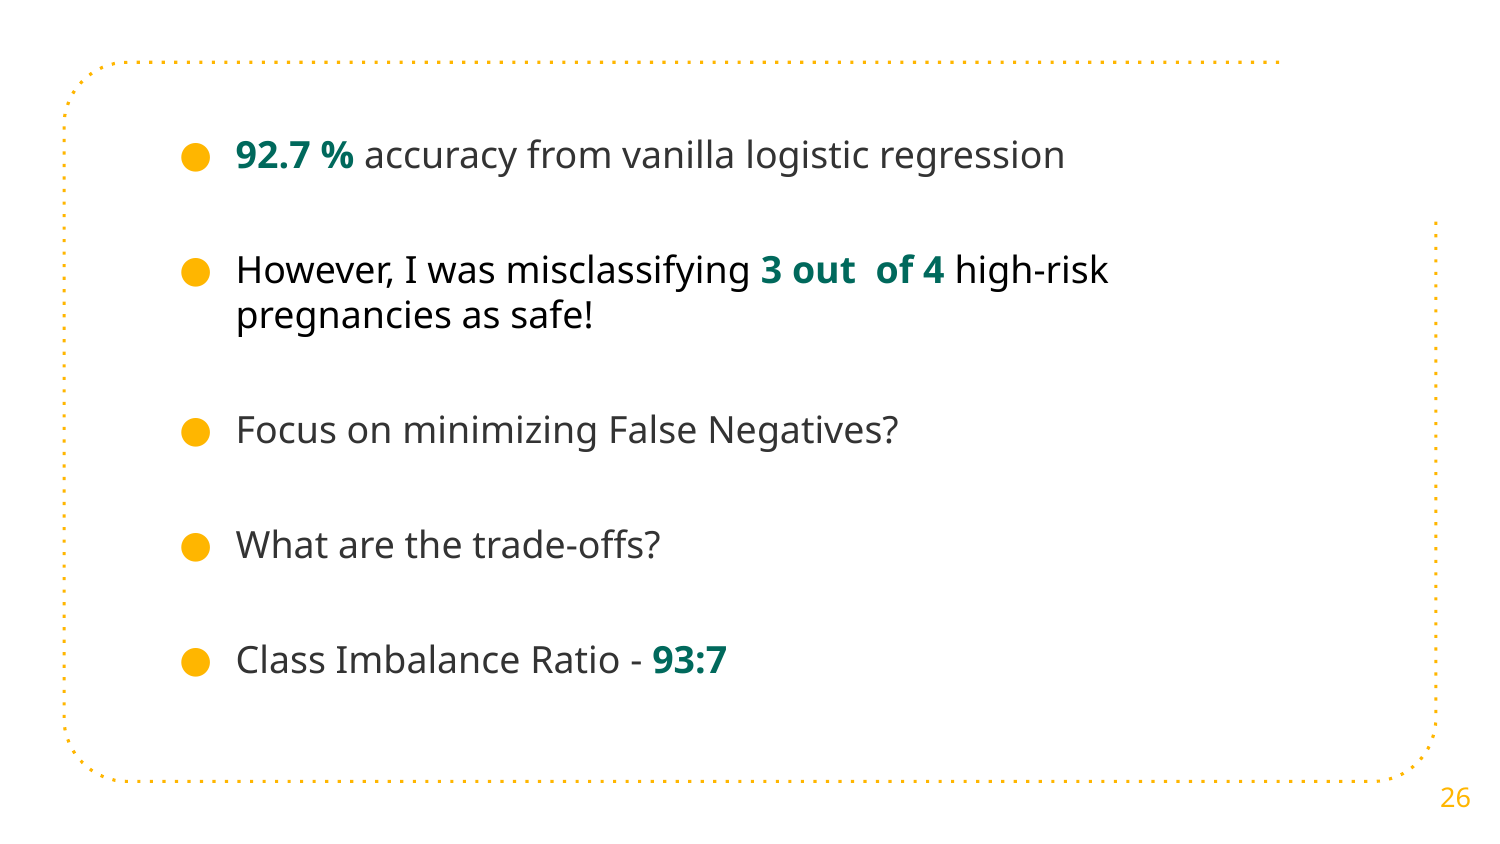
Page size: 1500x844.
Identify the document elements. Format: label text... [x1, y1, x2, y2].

list 92.7 % accuracy from vanilla logistic regression However, I was misclassifying 3 out of 4 high-risk pregnancies as safe! Focus on minimizing False Negatives? What are the trade-offs? Class Imbalance Ratio - 93:7 [145, 115, 1272, 743]
slide_number ‹#› [1411, 753, 1500, 844]
